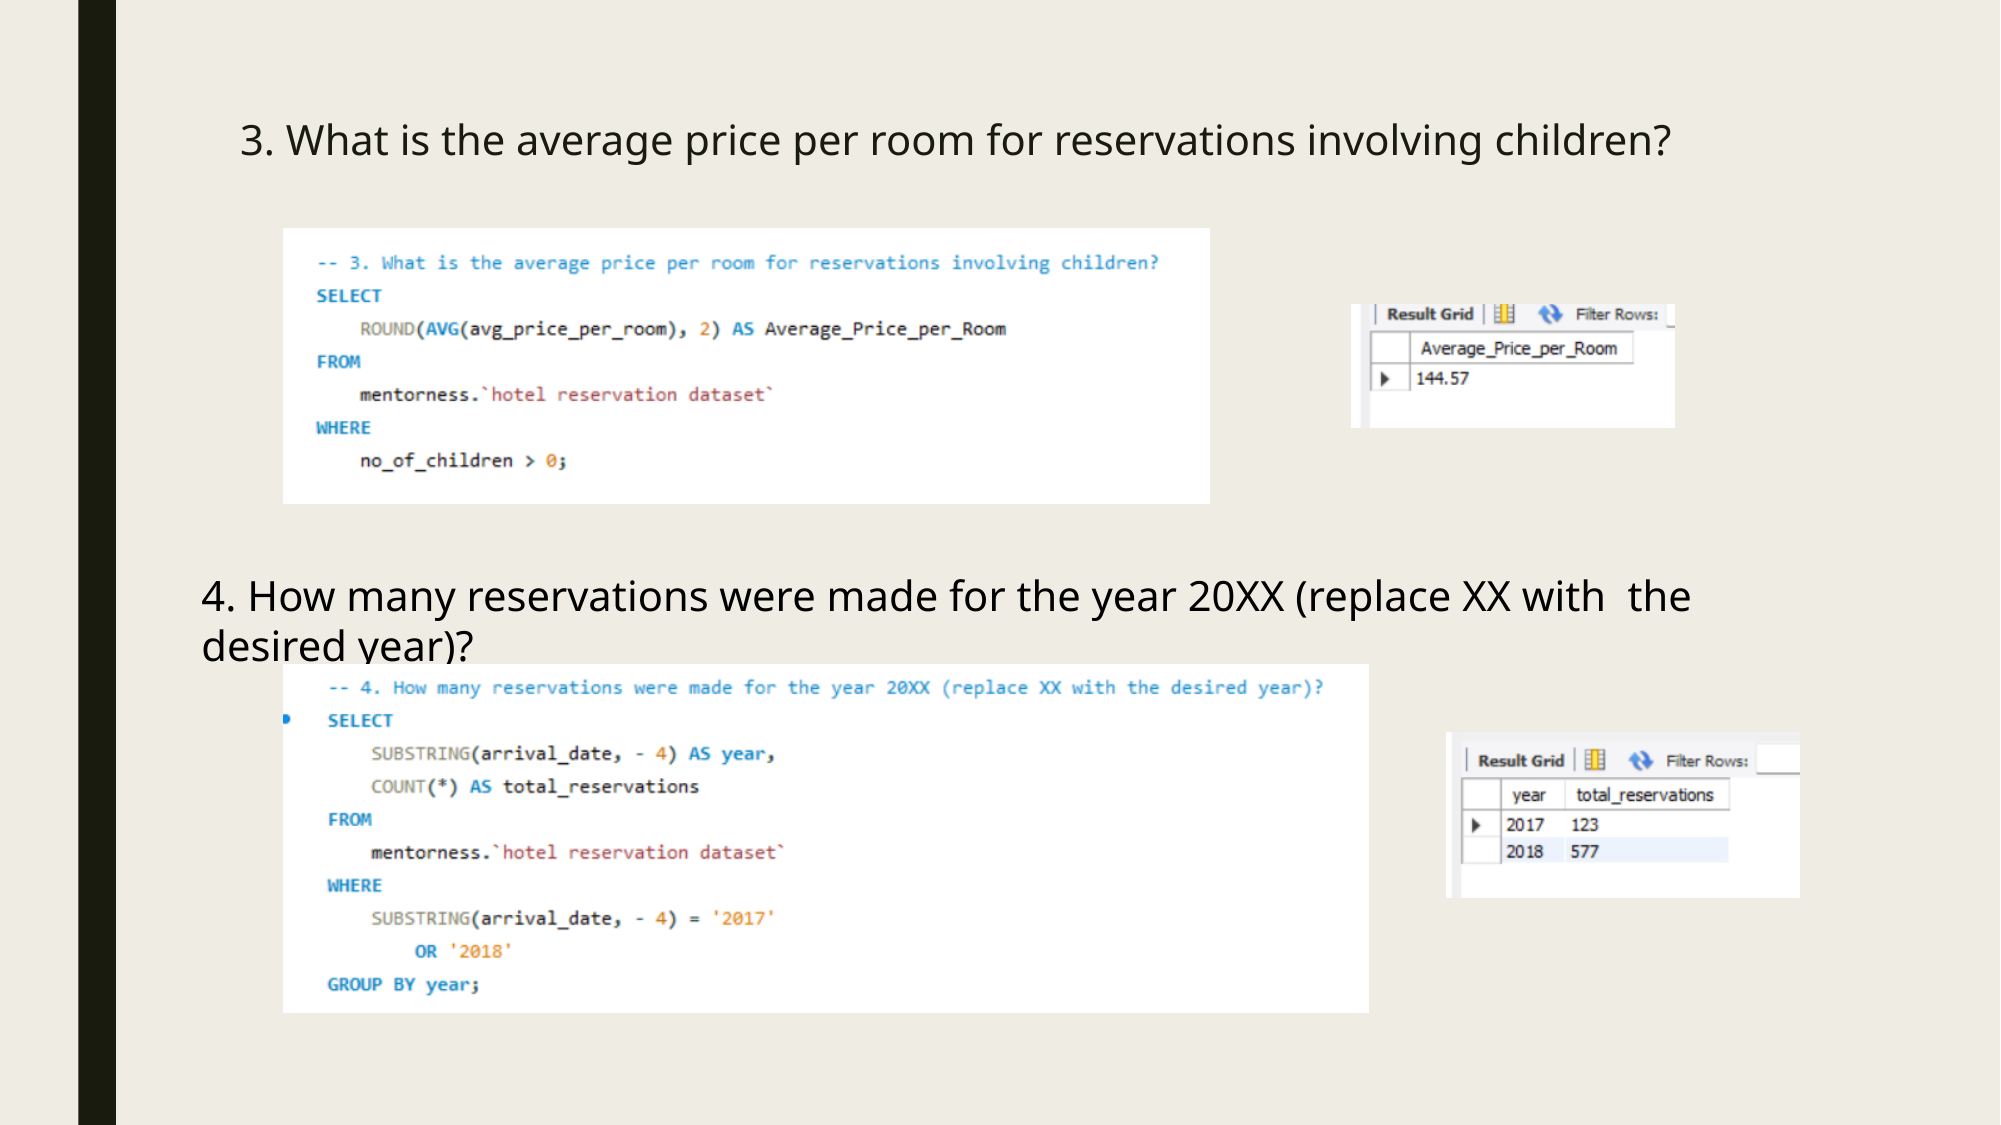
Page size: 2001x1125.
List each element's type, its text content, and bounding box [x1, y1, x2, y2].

title 3. What is the average price per room for reservations involving children? [225, 112, 1800, 203]
text_box 4. How many reservations were made for the year 20XX (replace XX with the desired year)? [186, 562, 1858, 678]
picture [1446, 732, 1800, 898]
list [283, 228, 1210, 504]
picture [1351, 304, 1675, 428]
picture [283, 664, 1369, 1013]
